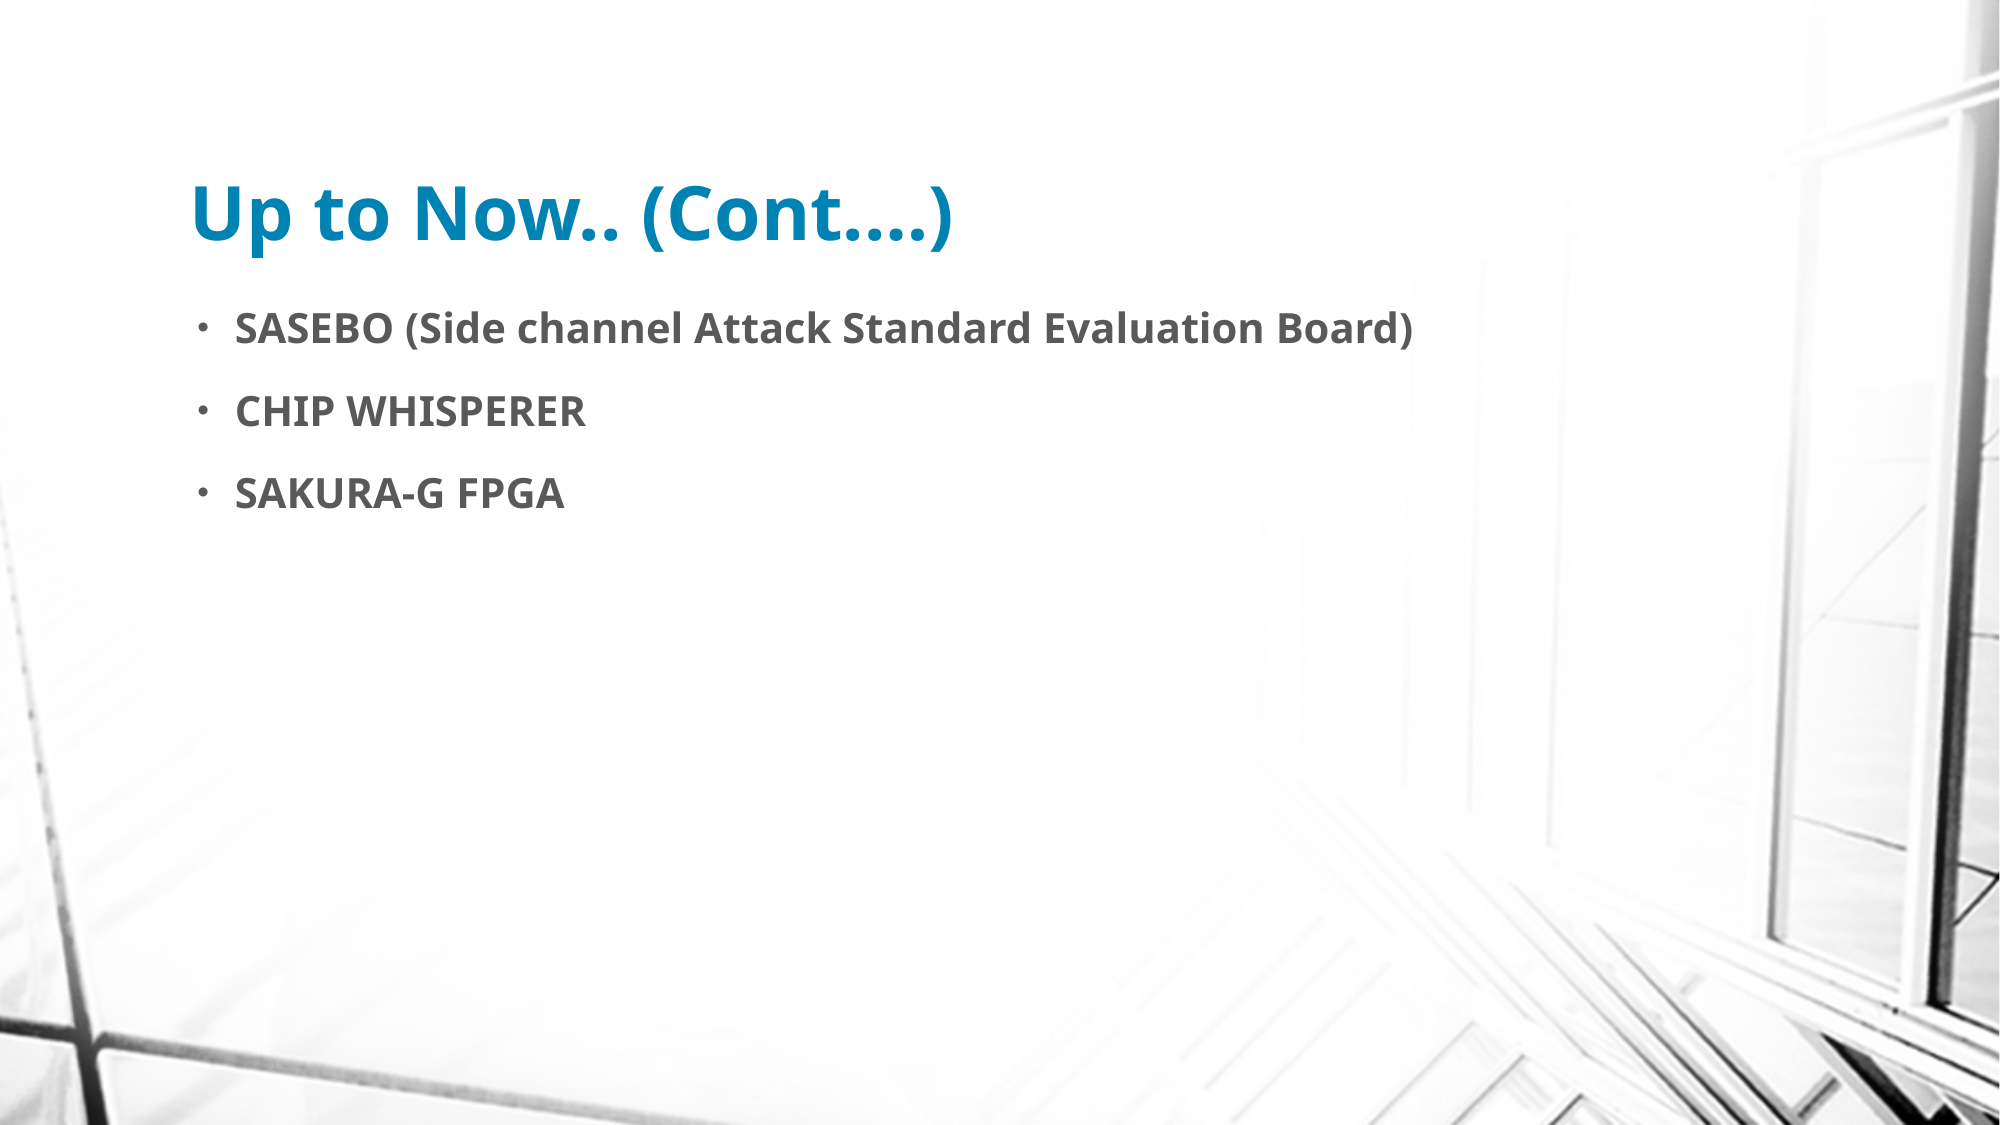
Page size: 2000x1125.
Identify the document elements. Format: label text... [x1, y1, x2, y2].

title Up to Now.. (Cont.…) [174, 87, 1600, 263]
list SASEBO (Side channel Attack Standard Evaluation Board) CHIP WHISPERER SAKURA-G FPGA [174, 299, 1600, 988]
picture [0, 0, 2000, 1125]
